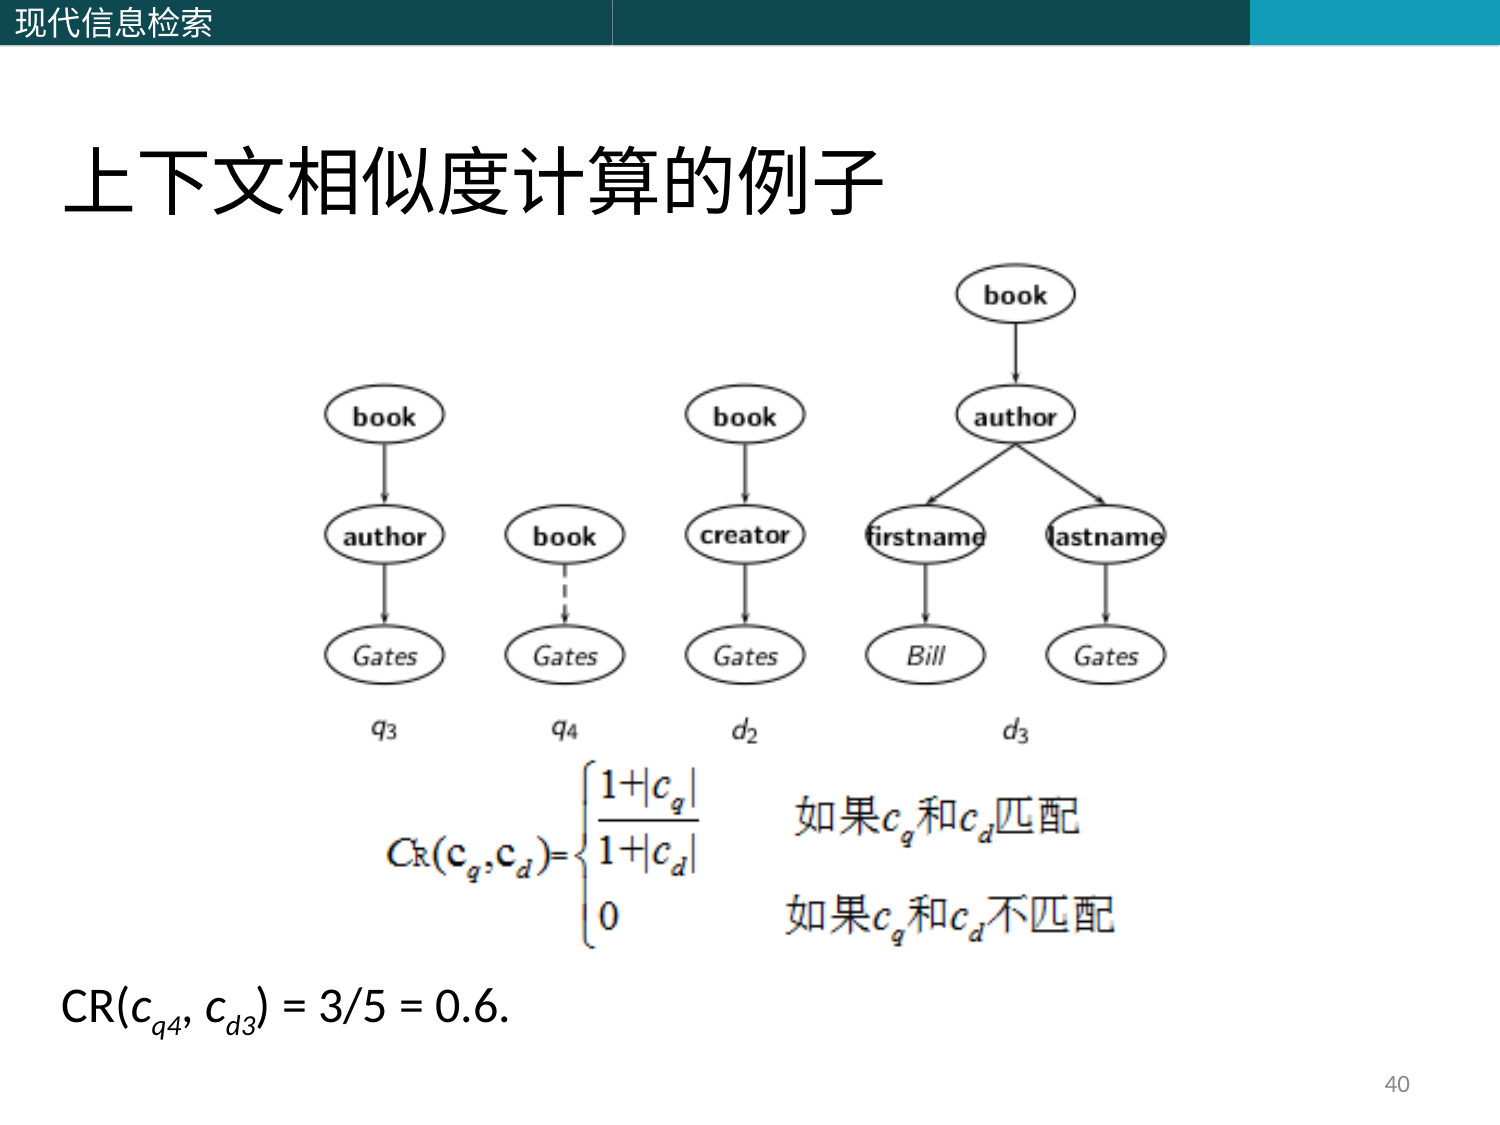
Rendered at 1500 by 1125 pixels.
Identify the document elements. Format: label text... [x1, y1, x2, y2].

text_box Cr(cq4, cd3) = 3/5 = 0.6. [46, 965, 1454, 1049]
picture [316, 257, 1175, 961]
text_box 上下文相似度计算的例子 [46, 2, 1454, 233]
slide_number 40 [1074, 1062, 1425, 1103]
